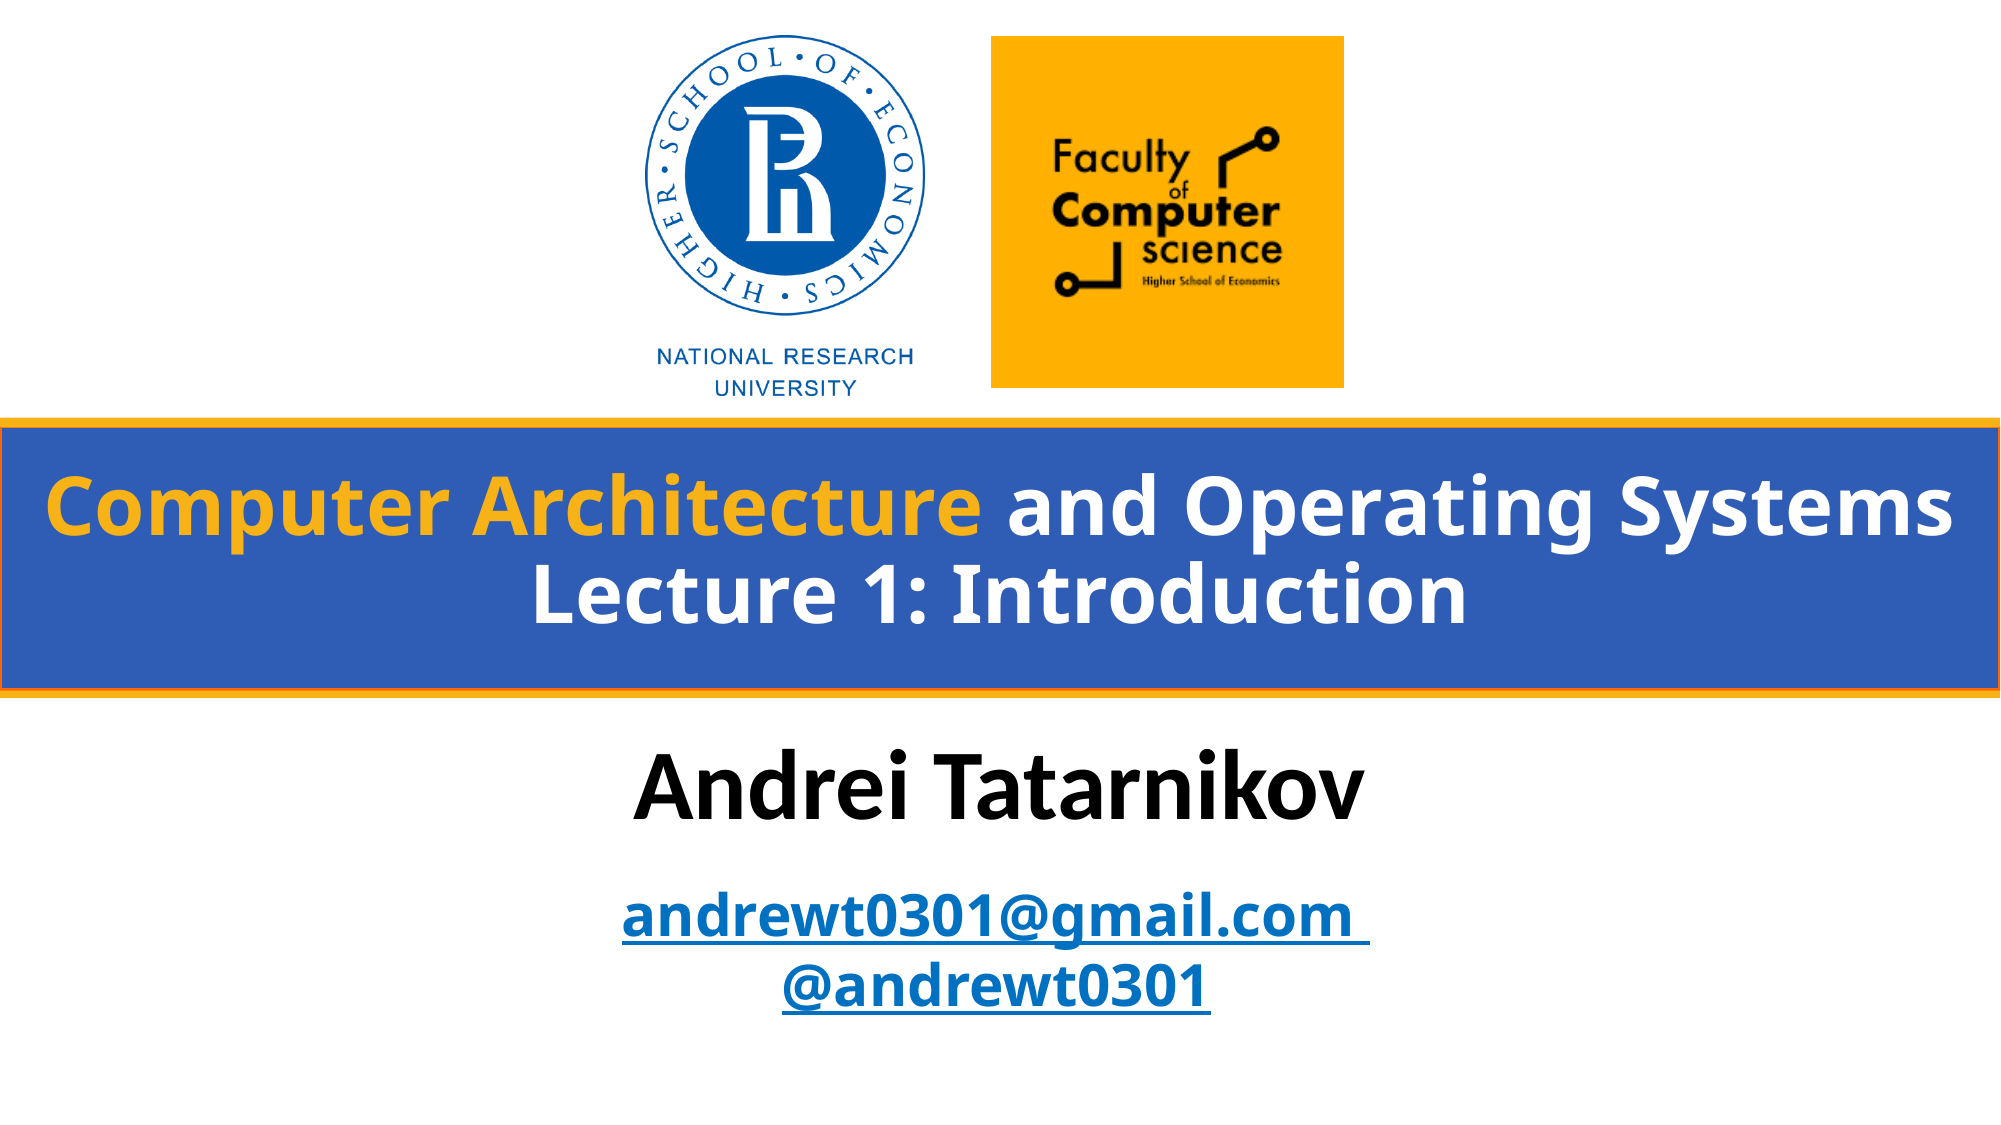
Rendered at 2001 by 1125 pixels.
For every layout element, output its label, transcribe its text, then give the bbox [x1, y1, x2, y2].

picture [991, 36, 1344, 388]
title Computer Architecture and Operating Systems Lecture 1: Introduction [0, 426, 2000, 680]
picture [645, 35, 925, 396]
text_box andrewt0301@gmail.com @andrewt0301 [0, 870, 2000, 1025]
subtitle Andrei Tatarnikov [0, 725, 2000, 820]
